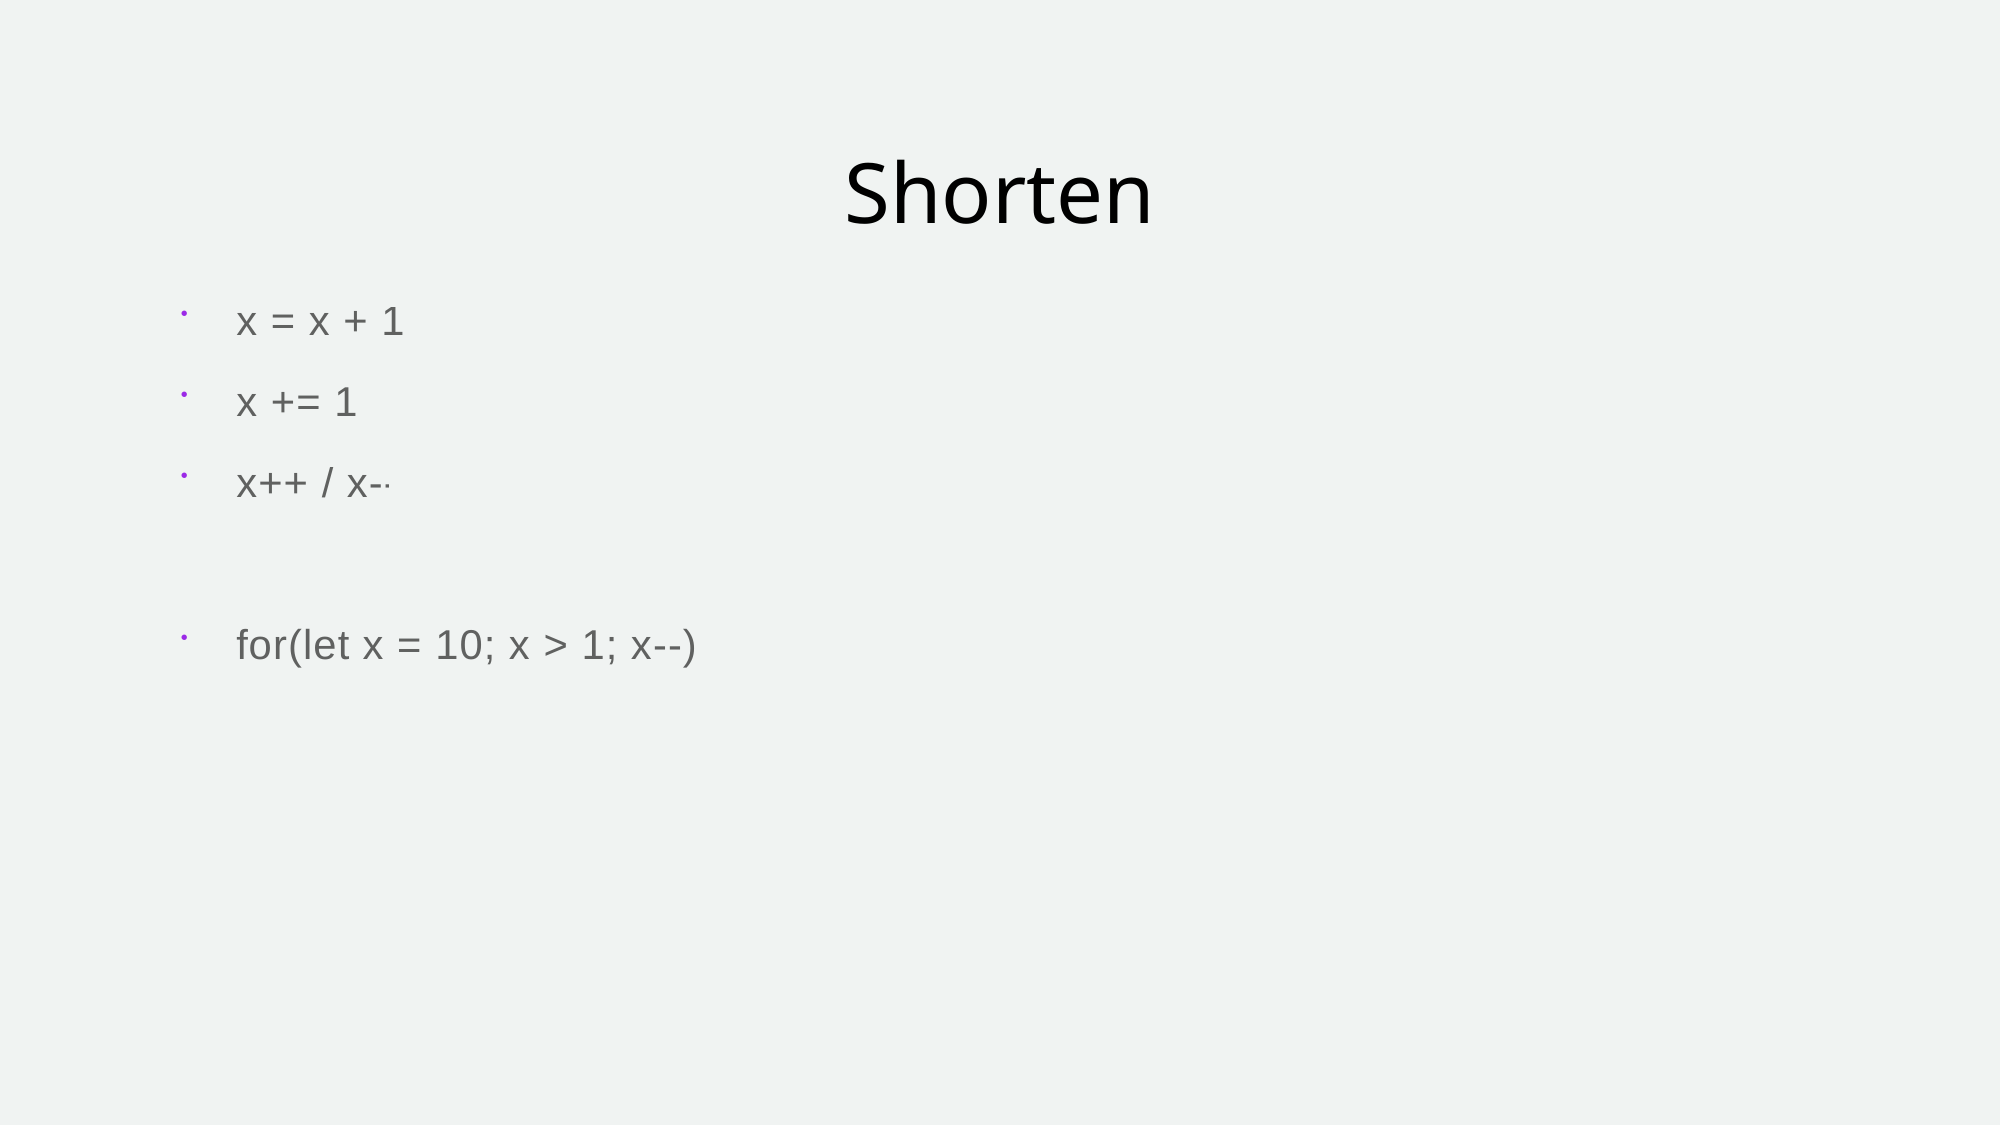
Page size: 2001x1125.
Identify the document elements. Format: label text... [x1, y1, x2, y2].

list x = x + 1; x += 1; x++ / x-- for(let x = 10; x > 1; x--){} [162, 276, 1838, 940]
title Shorten [162, 64, 1838, 248]
